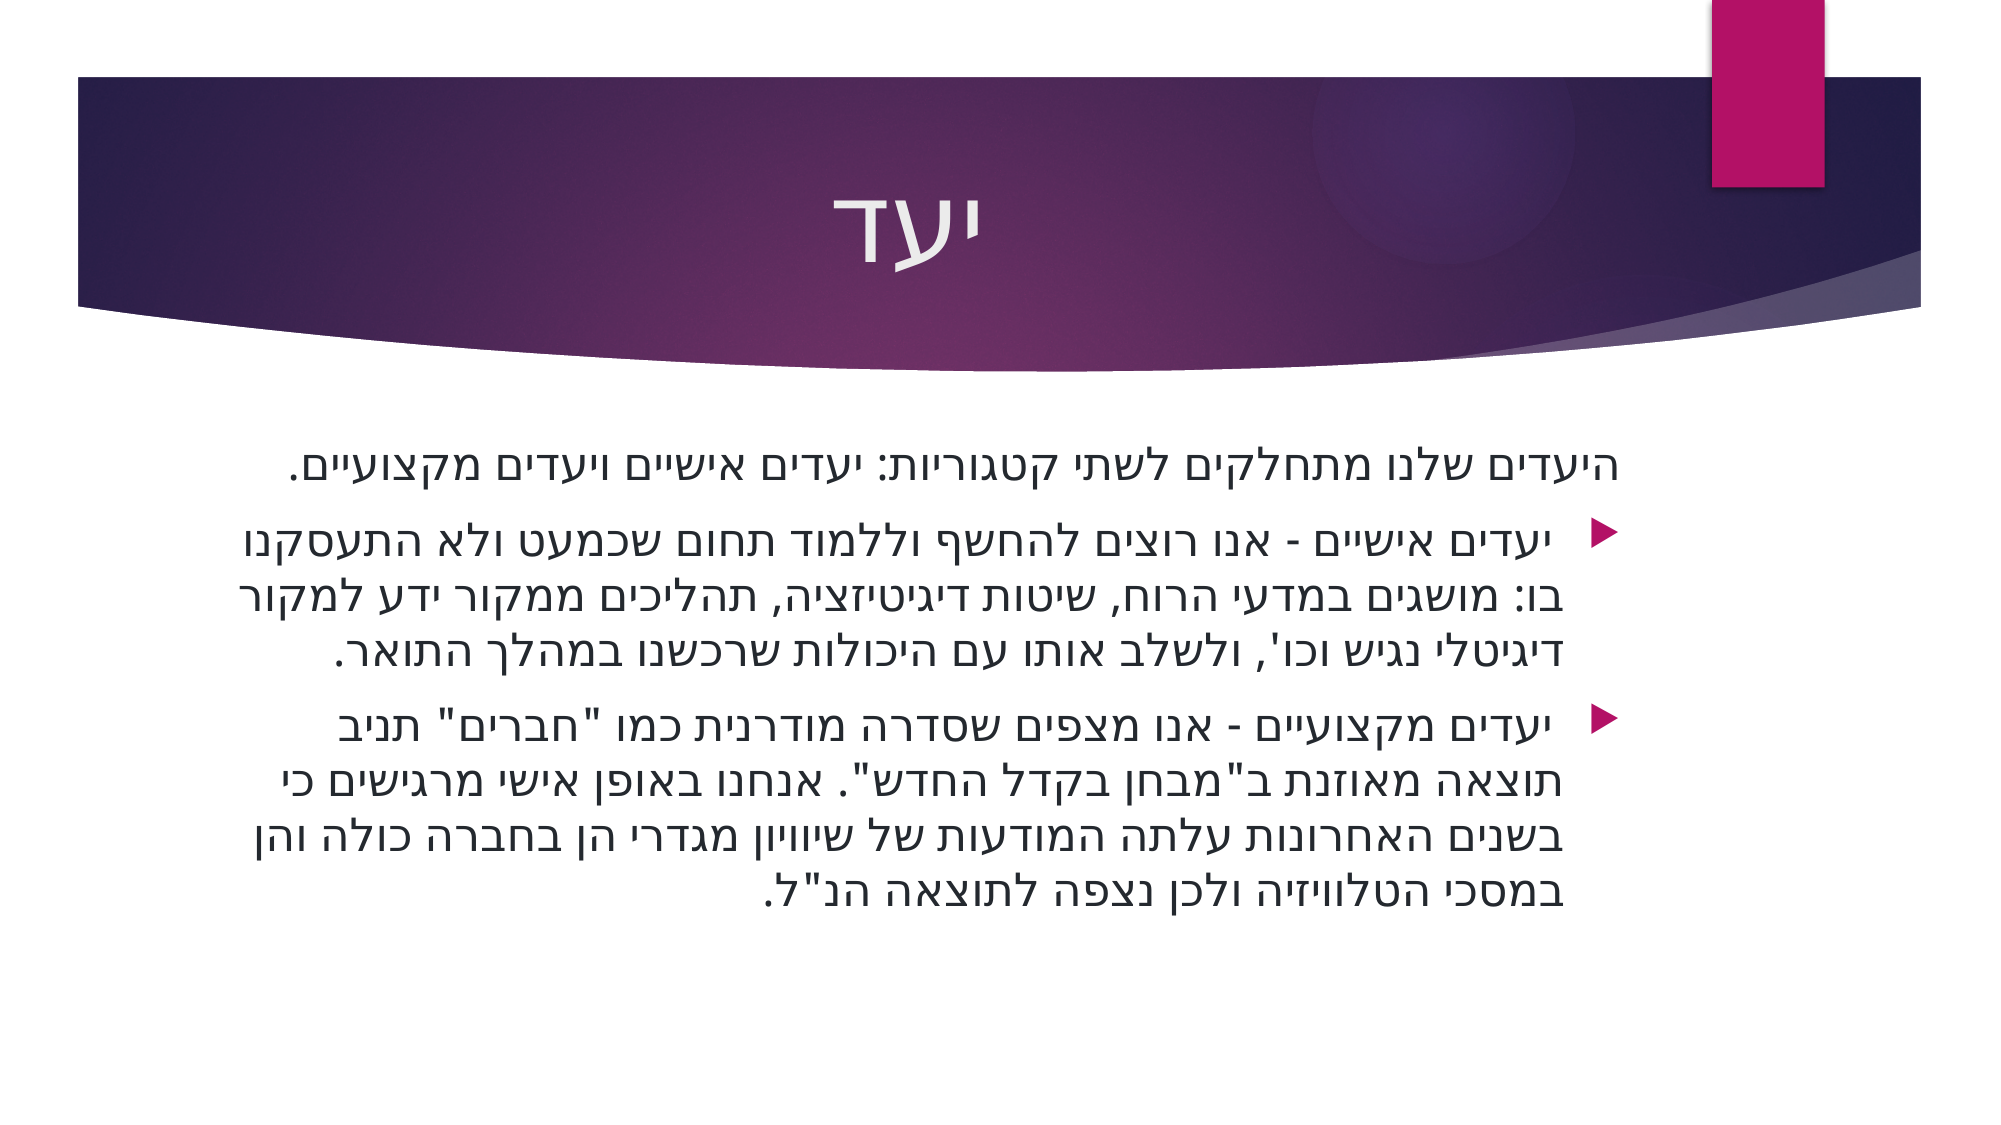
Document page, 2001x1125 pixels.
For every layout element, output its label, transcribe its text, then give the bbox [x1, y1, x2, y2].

list היעדים שלנו מתחלקים לשתי קטגוריות: יעדים אישיים ויעדים מקצועיים. יעדים אישיים - אנו רוצים להחשף וללמוד תחום שכמעט ולא התעסקנו בו: מושגים במדעי הרוח, שיטות דיגיטיזציה, תהליכים ממקור ידע למקור דיגיטלי נגיש וכו', ולשלב אותו עם היכולות שרכשנו במהלך התואר. יעדים מקצועיים - אנו מצפים שסדרה מודרנית כמו "חברים" תניב תוצאה מאוזנת ב"מבחן בקדל החדש". אנחנו באופן אישי מרגישים כי בשנים האחרונות עלתה המודעות של שיוויון מגדרי הן בחברה כולה והן במסכי הטלוויזיה ולכן נצפה לתוצאה הנ"ל. [189, 427, 1638, 988]
title יעד [189, 159, 1627, 276]
